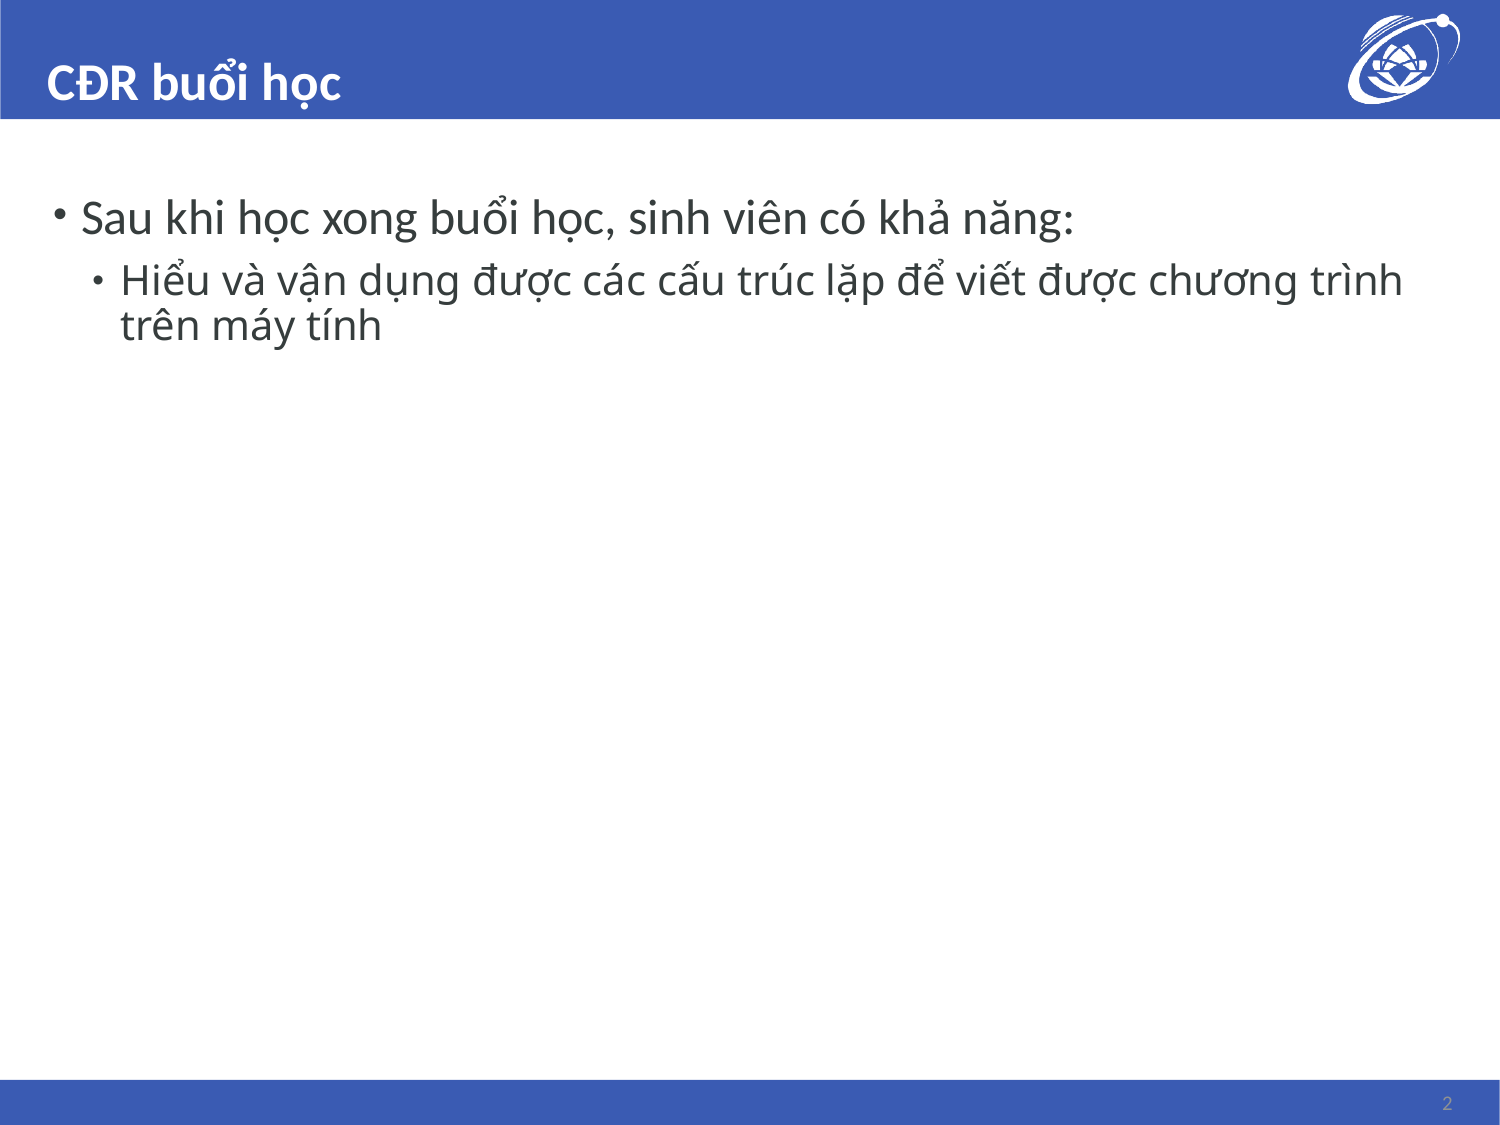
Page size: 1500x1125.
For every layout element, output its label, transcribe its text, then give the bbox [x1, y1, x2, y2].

slide_number 2 [1388, 1083, 1468, 1122]
list Sau khi học xong buổi học, sinh viên có khả năng: Hiểu và vận dụng được các cấu trúc lặp để viết được chương trình trên máy tính [32, 146, 1468, 1054]
title CĐR buổi học [32, 0, 1468, 120]
